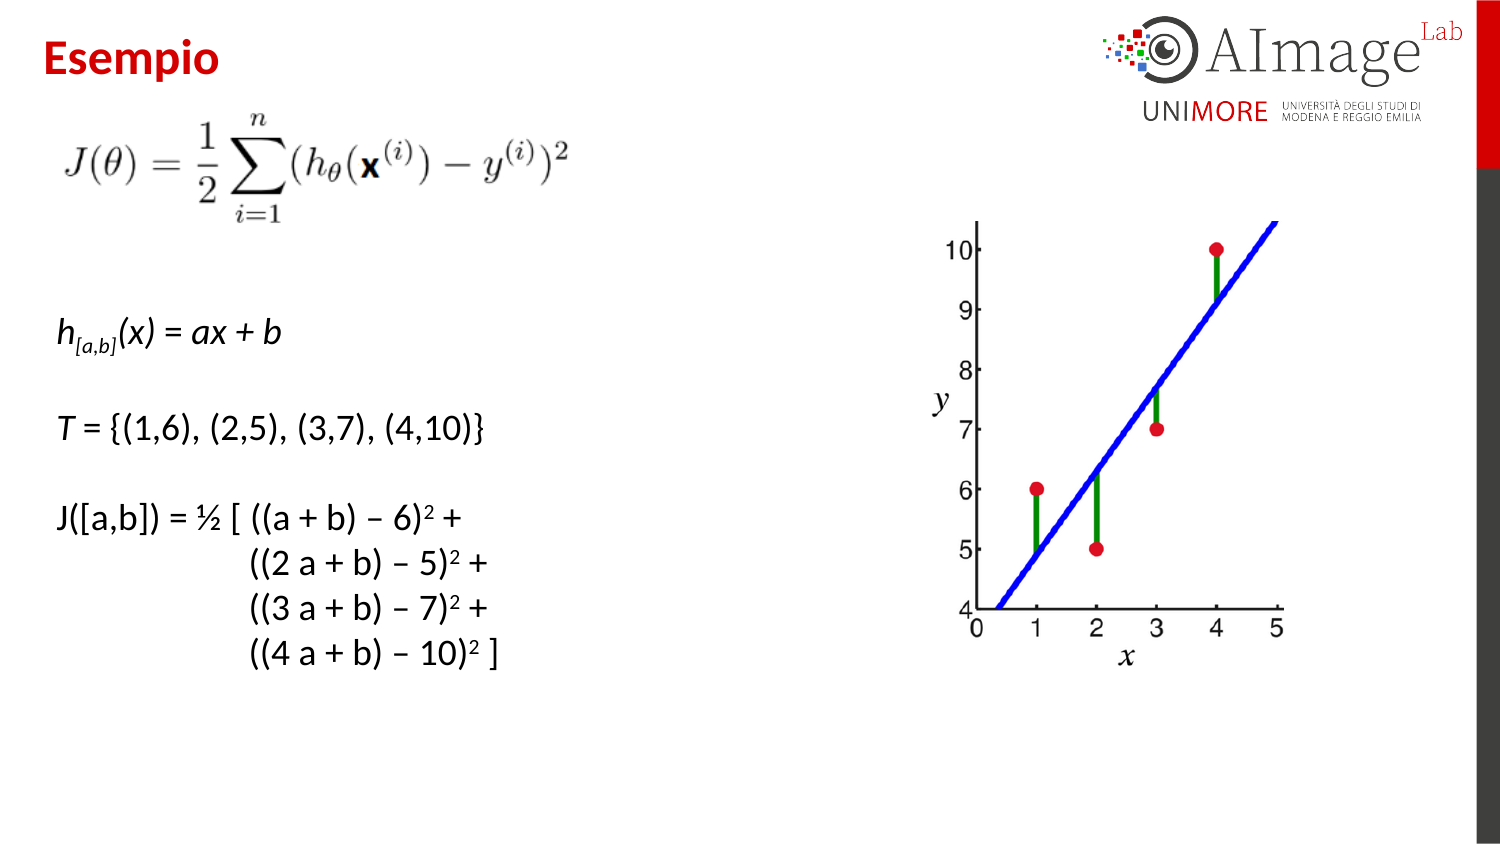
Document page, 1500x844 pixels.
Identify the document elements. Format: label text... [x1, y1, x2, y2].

picture [1103, 16, 1464, 128]
text_box h[a,b](x) = ax + b T = {(1,6), (2,5), (3,7), (4,10)} J([a,b]) = ½ [ ((a + b) – 6)2 + ((2 a + b) – 5)2 + ((3 a + b) – 7)2 + ((4 a + b) – 10)2 ] [41, 156, 862, 742]
text_box Esempio [41, 22, 1238, 85]
picture [53, 101, 578, 234]
picture [931, 221, 1285, 672]
